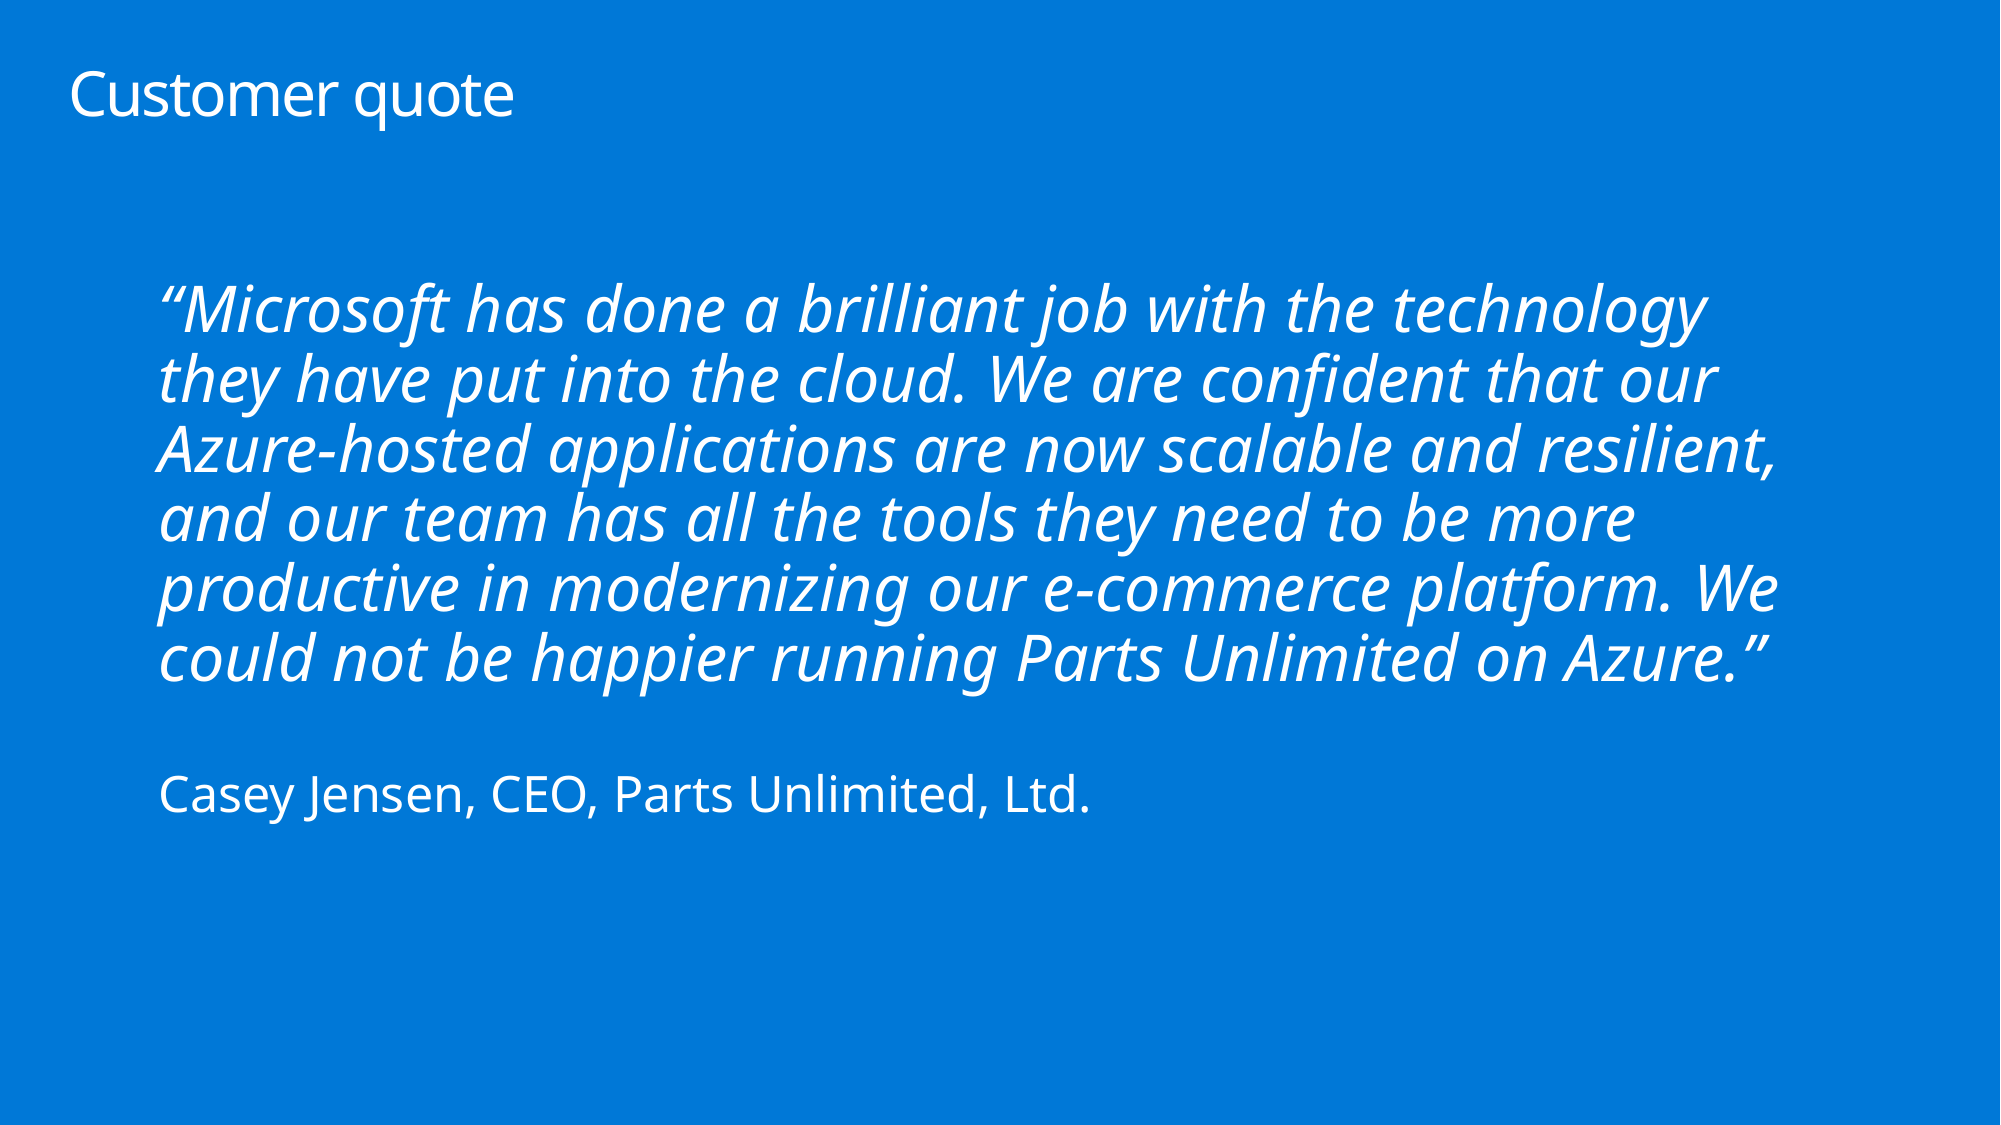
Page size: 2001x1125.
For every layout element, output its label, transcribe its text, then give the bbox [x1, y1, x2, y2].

title Customer quote [44, 47, 1957, 196]
list “Microsoft has done a brilliant job with the technology they have put into the cloud. We are confident that our Azure-hosted applications are now scalable and resilient, and our team has all the tools they need to be more productive in modernizing our e-commerce platform. We could not be happier running Parts Unlimited on Azure.” Casey Jensen, CEO, Parts Unlimited, Ltd. [135, 262, 1819, 854]
